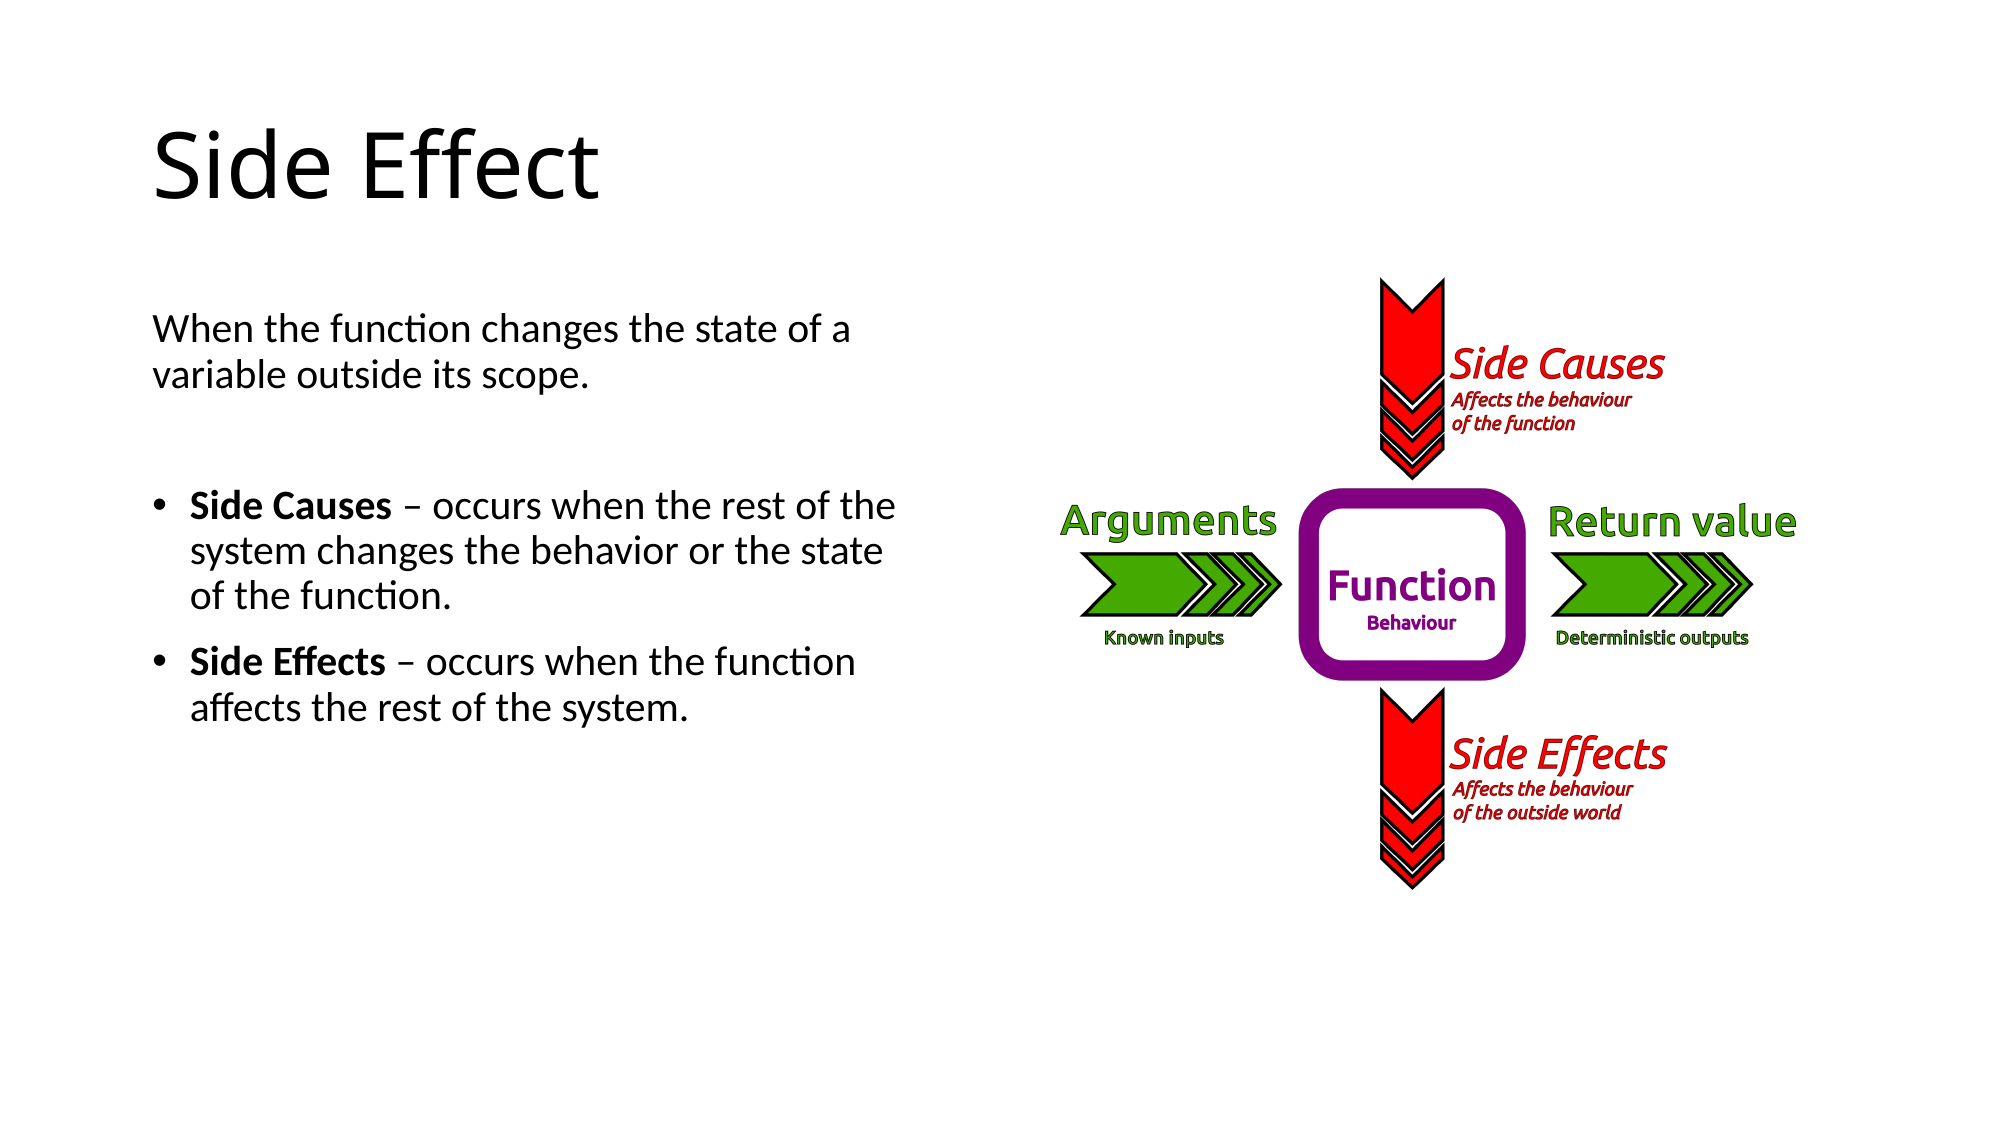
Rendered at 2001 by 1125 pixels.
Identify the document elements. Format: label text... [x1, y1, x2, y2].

title Side Effect [137, 59, 1863, 278]
list When the function changes the state of a variable outside its scope. Side Causes – occurs when the rest of the system changes the behavior or the state of the function. Side Effects – occurs when the function affects the rest of the system. [137, 299, 940, 1014]
picture [1060, 277, 1796, 890]
